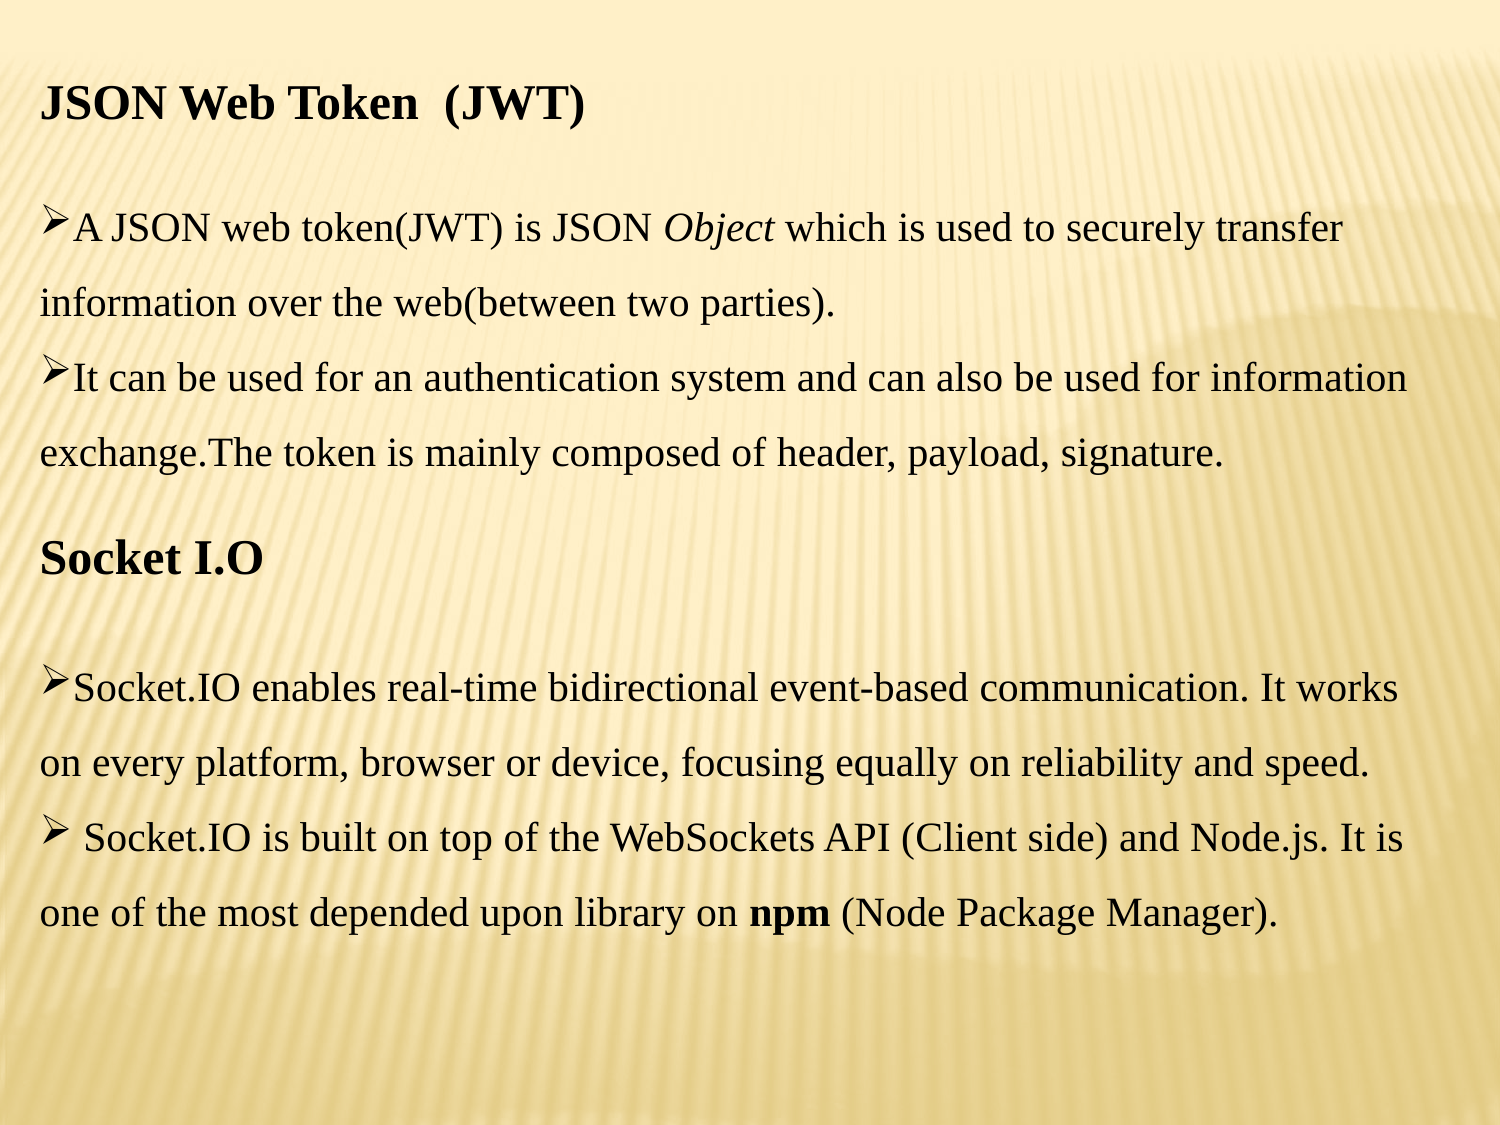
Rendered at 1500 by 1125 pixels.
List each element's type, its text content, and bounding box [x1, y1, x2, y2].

text_box JSON Web Token (JWT) A JSON web token(JWT) is JSON Object which is used to securely transfer information over the web(between two parties). It can be used for an authentication system and can also be used for information exchange.The token is mainly composed of header, payload, signature. Socket I.O Socket.IO enables real-time bidirectional event-based communication. It works on every platform, browser or device, focusing equally on reliability and speed. Socket.IO is built on top of the WebSockets API (Client side) and Node.js. It is one of the most depended upon library on npm (Node Package Manager). [24, 62, 1438, 1018]
